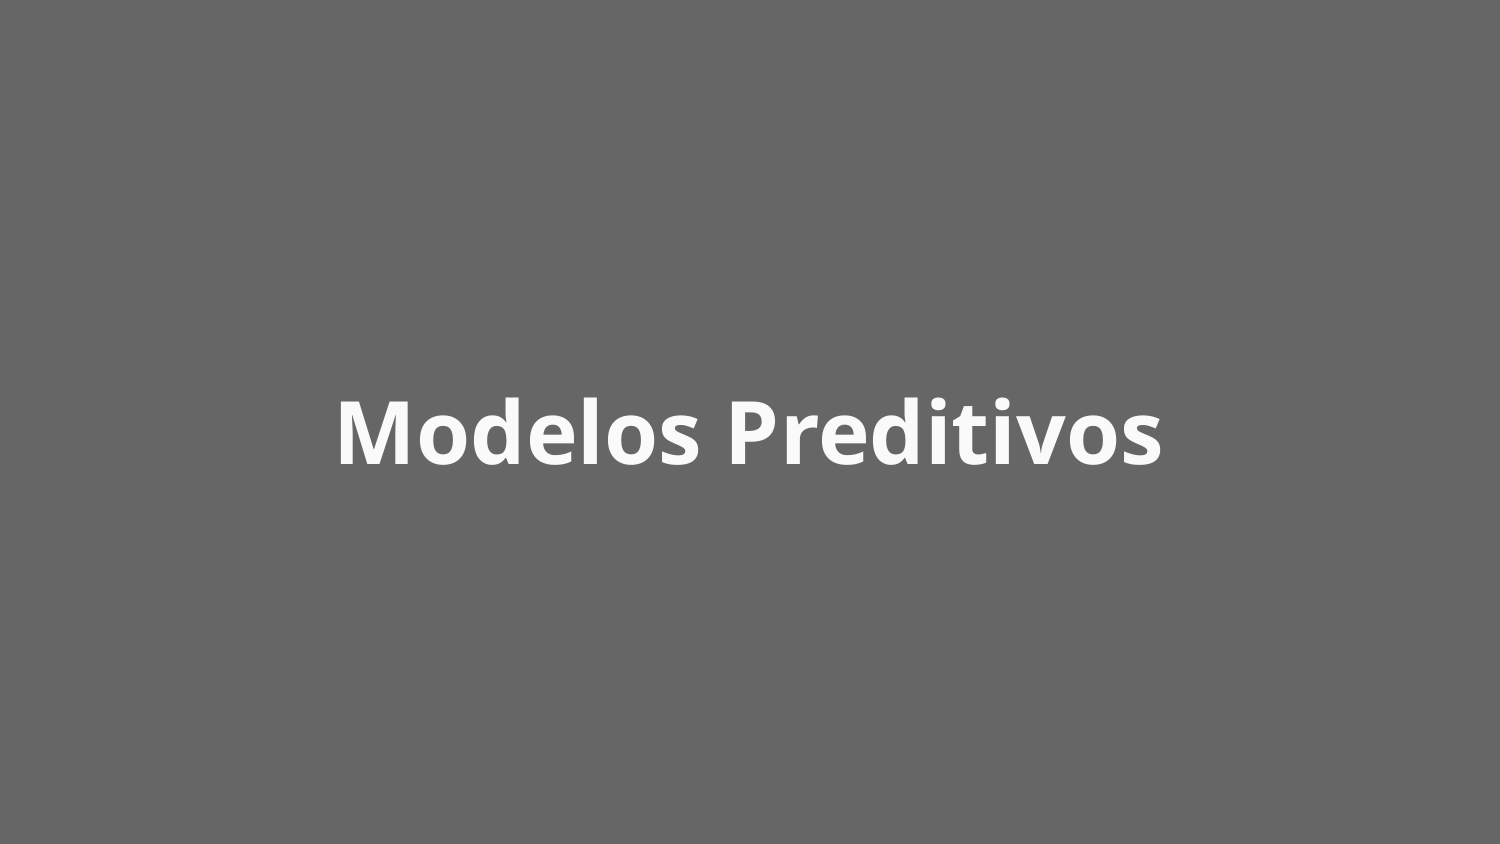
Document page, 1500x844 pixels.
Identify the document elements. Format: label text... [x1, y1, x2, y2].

text_box Modelos Preditivos [74, 93, 1425, 750]
